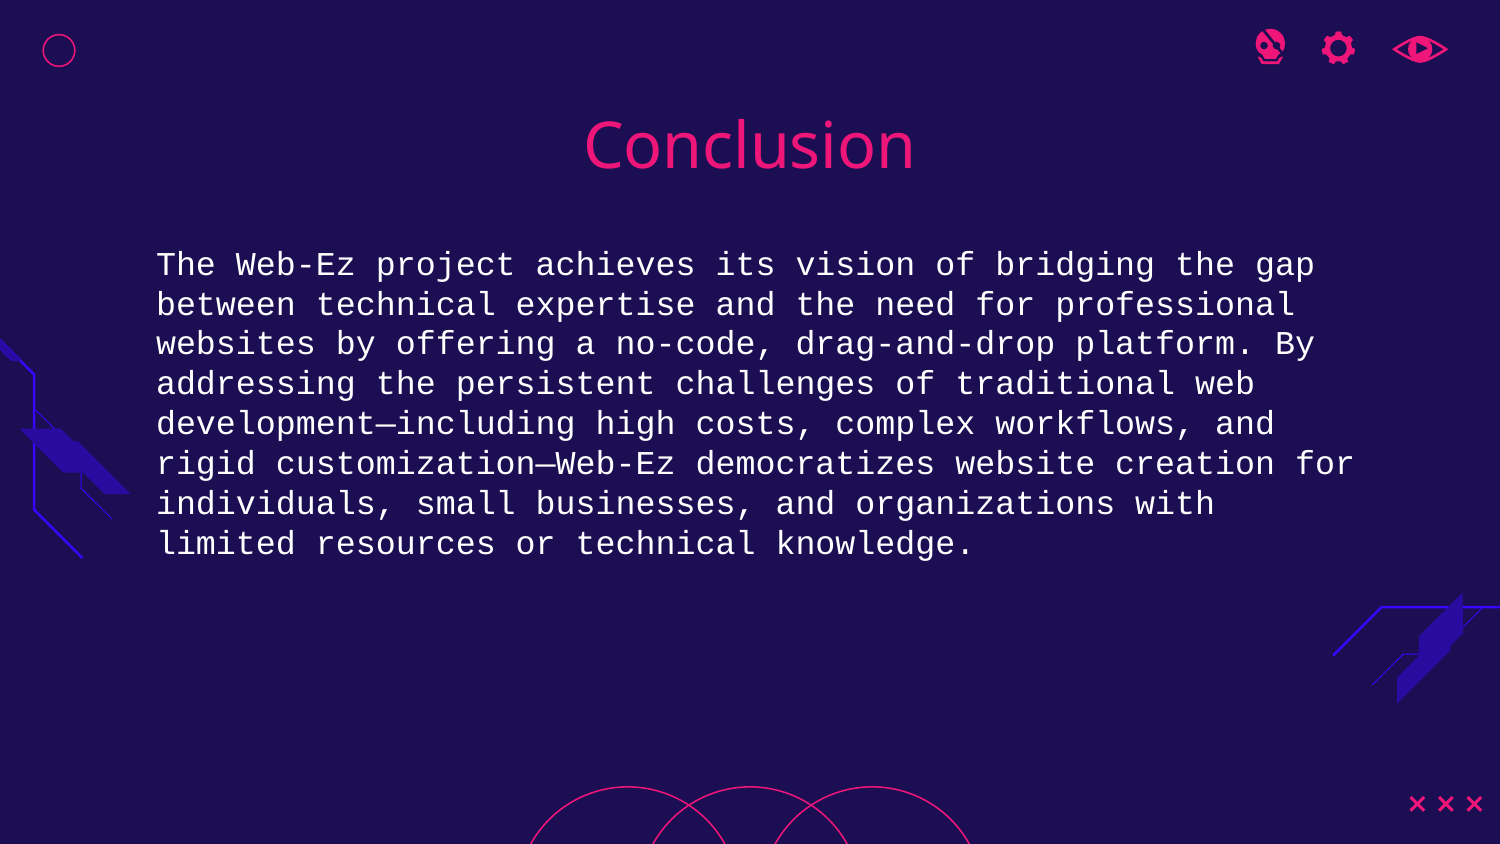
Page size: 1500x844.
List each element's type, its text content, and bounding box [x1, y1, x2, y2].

title Conclusion [118, 88, 1382, 183]
list The Web-Ez project achieves its vision of bridging the gap between technical expertise and the need for professional websites by offering a no-code, drag-and-drop platform. By addressing the persistent challenges of traditional web development—including high costs, complex workflows, and rigid customization—Web-Ez democratizes website creation for individuals, small businesses, and organizations with limited resources or technical knowledge. [118, 226, 1382, 738]
